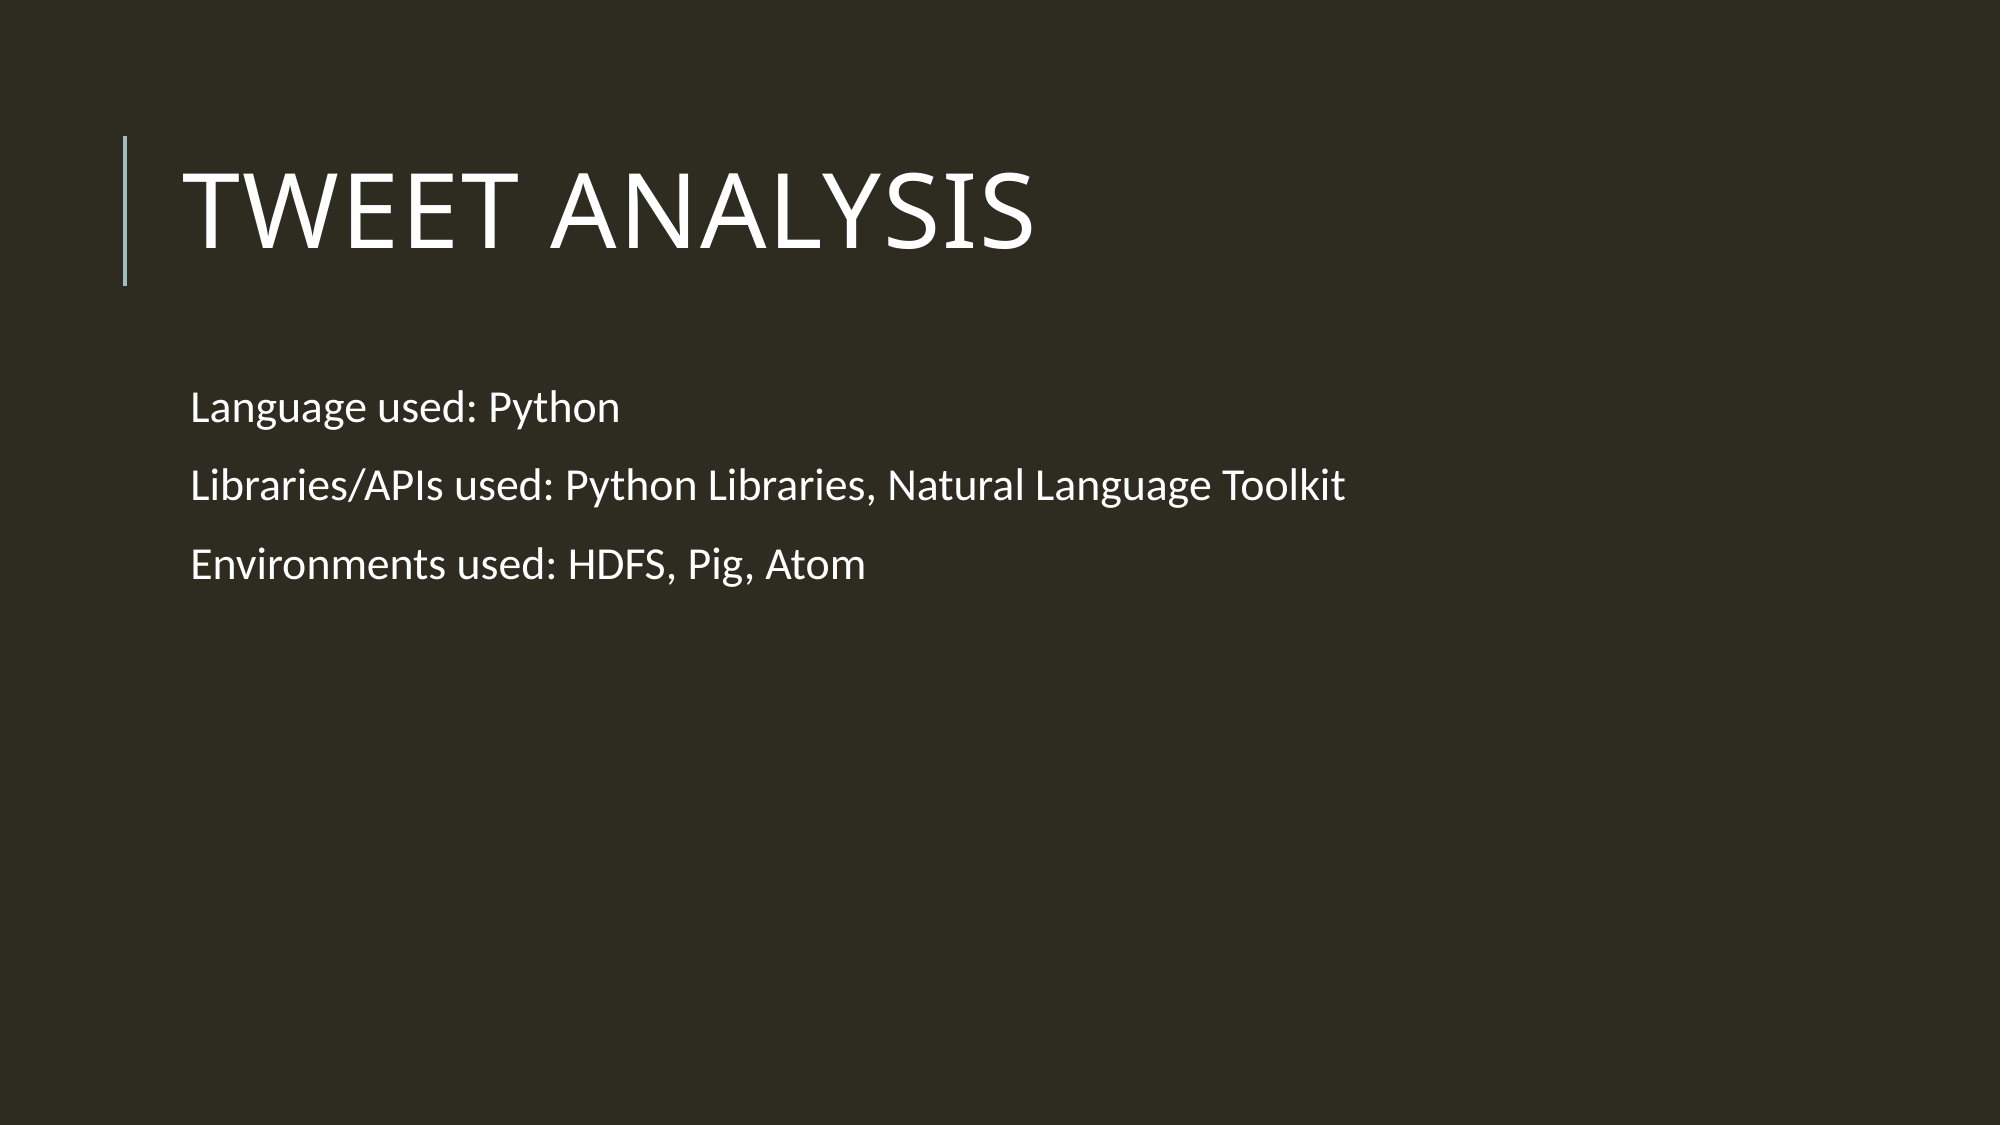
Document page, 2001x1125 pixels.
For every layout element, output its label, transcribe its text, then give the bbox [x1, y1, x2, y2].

list Language used: Python Libraries/APIs used: Python Libraries, Natural Language Toolkit Environments used: HDFS, Pig, Atom [168, 375, 1763, 1035]
title Tweet analysis [168, 96, 1763, 342]
